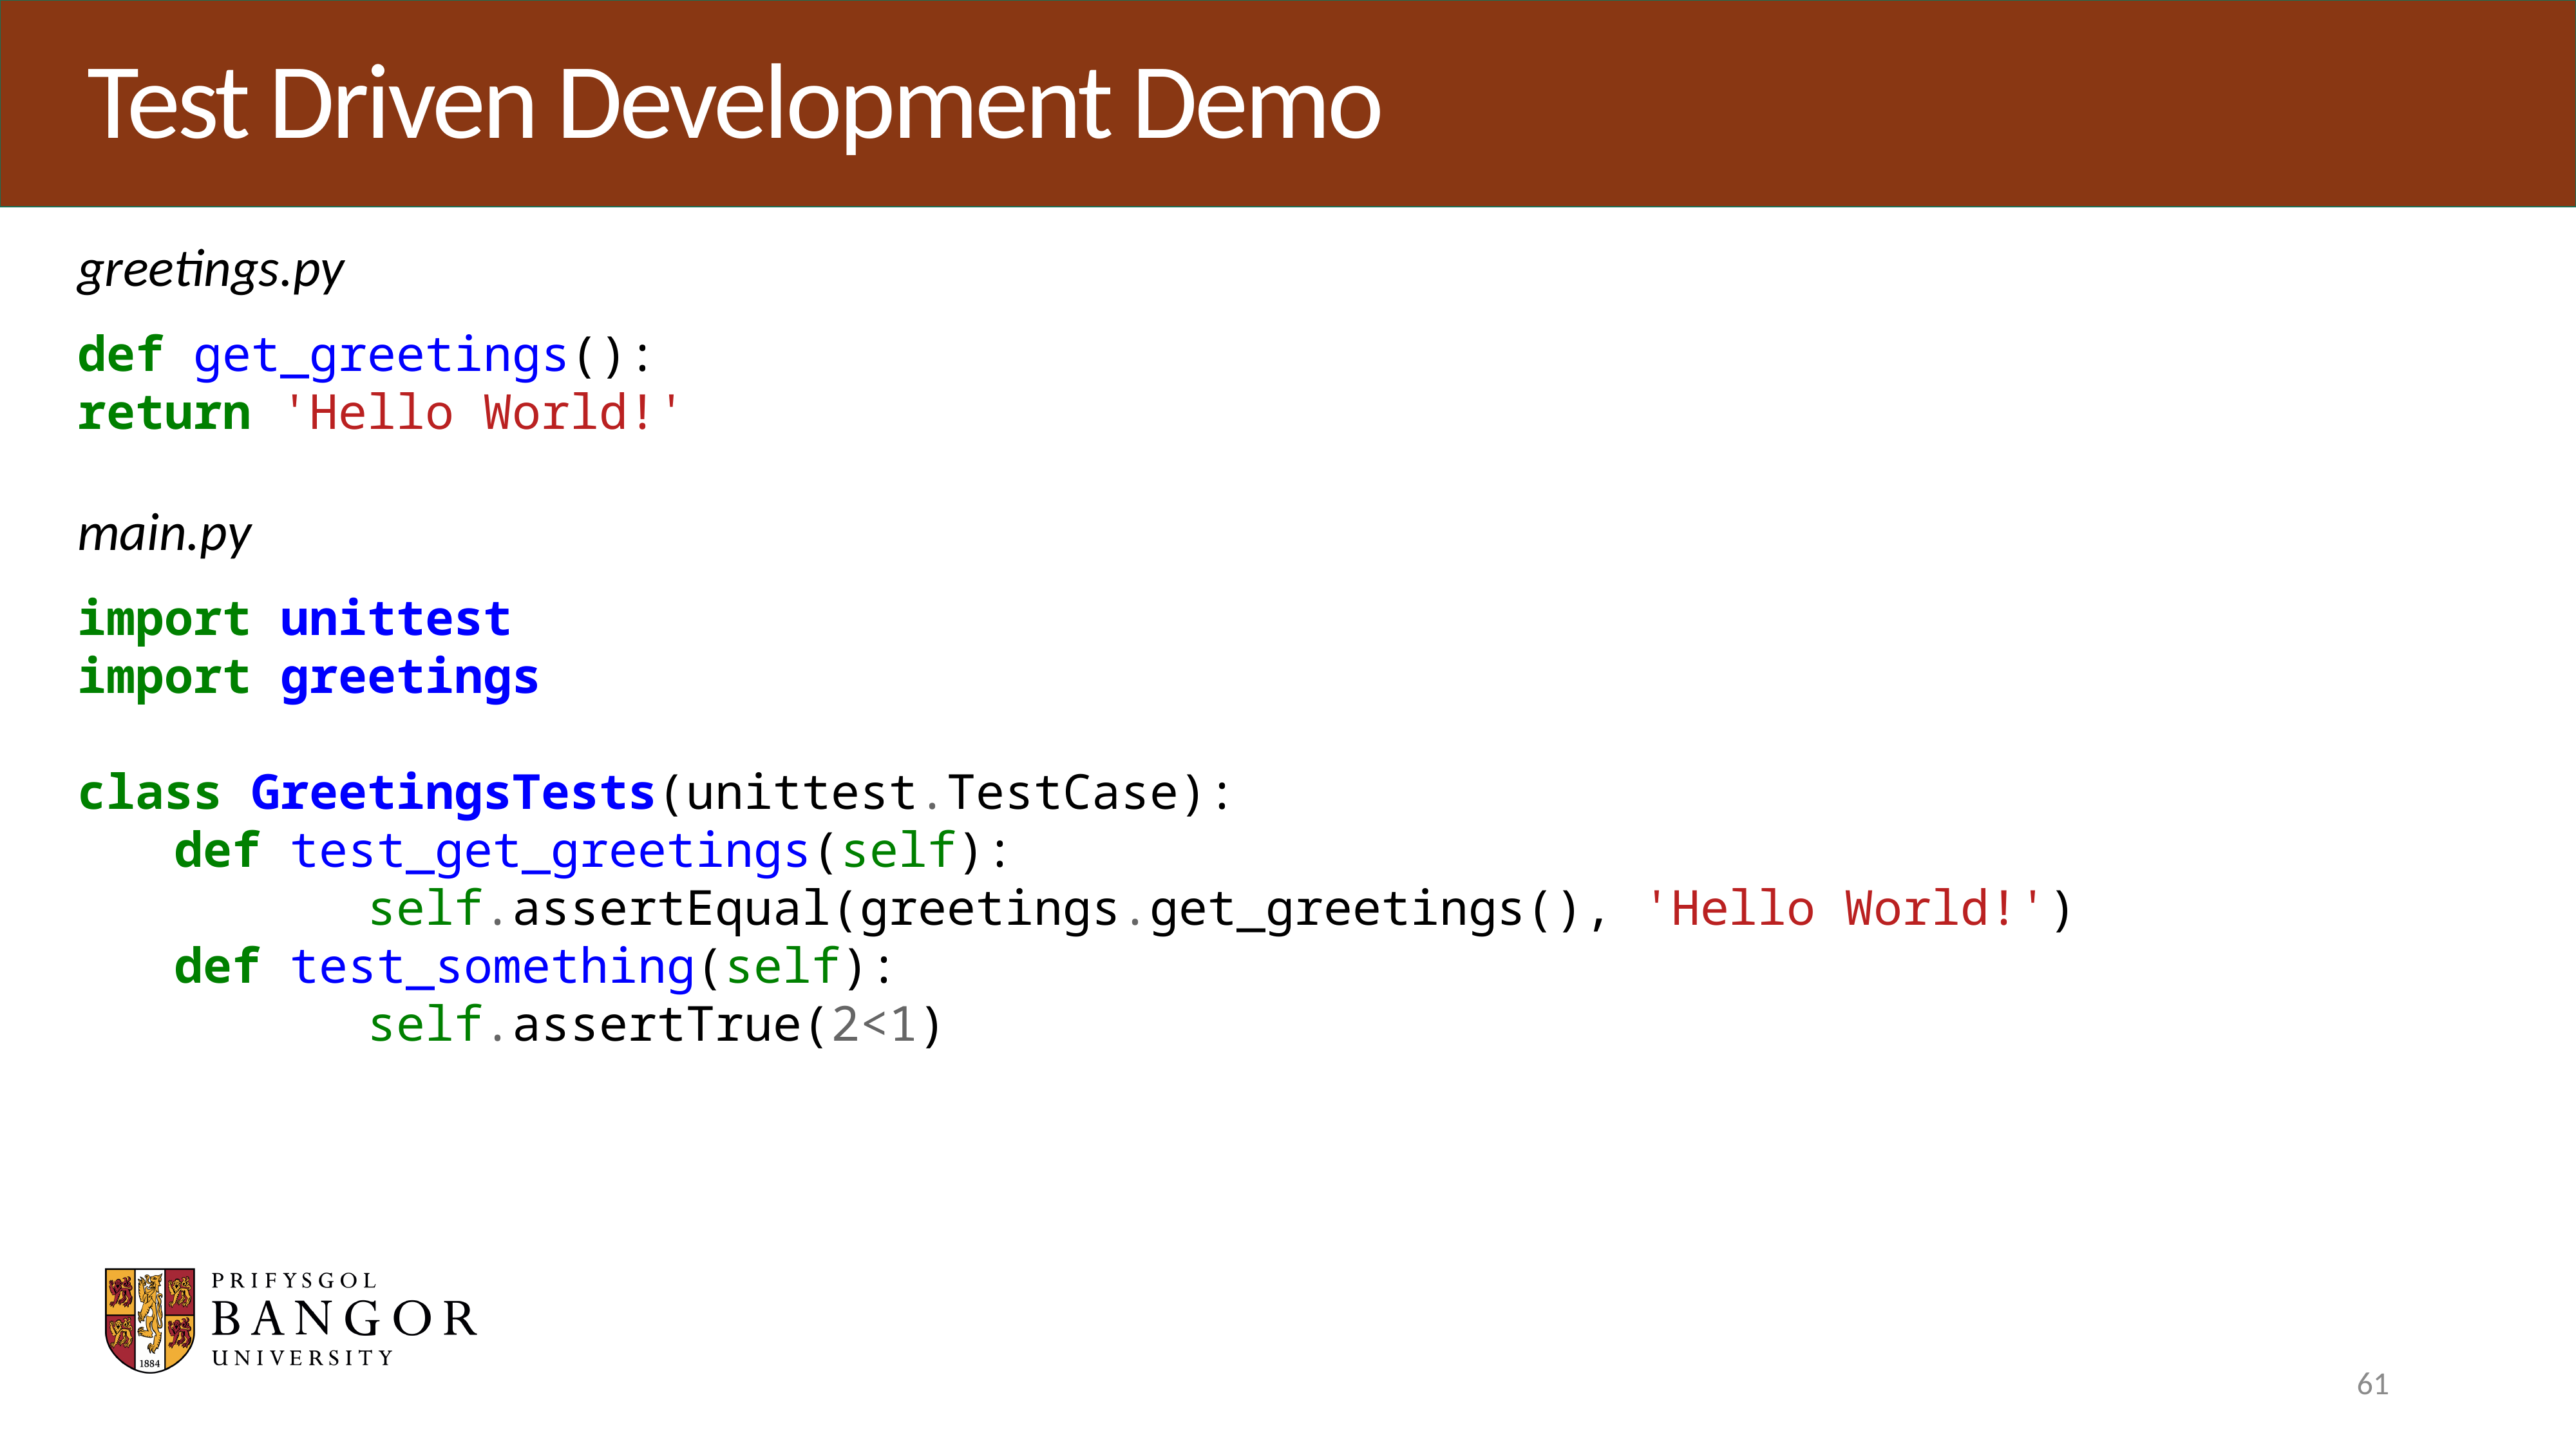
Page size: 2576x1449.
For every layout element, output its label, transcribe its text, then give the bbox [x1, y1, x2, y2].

title Test Driven Development Demo [77, 41, 2399, 166]
text_box greetings.py def get_greetings(): return 'Hello World!' main.py import unittest import greetings class GreetingsTests(unittest.TestCase): def test_get_greetings(self): self.assertEqual(greetings.get_greetings(), 'Hello World!') def test_something(self): self.assertTrue(2<1) [68, 228, 2317, 1056]
picture [105, 1268, 477, 1374]
text_box [0, 0, 2576, 207]
slide_number 61 [1819, 1343, 2399, 1421]
